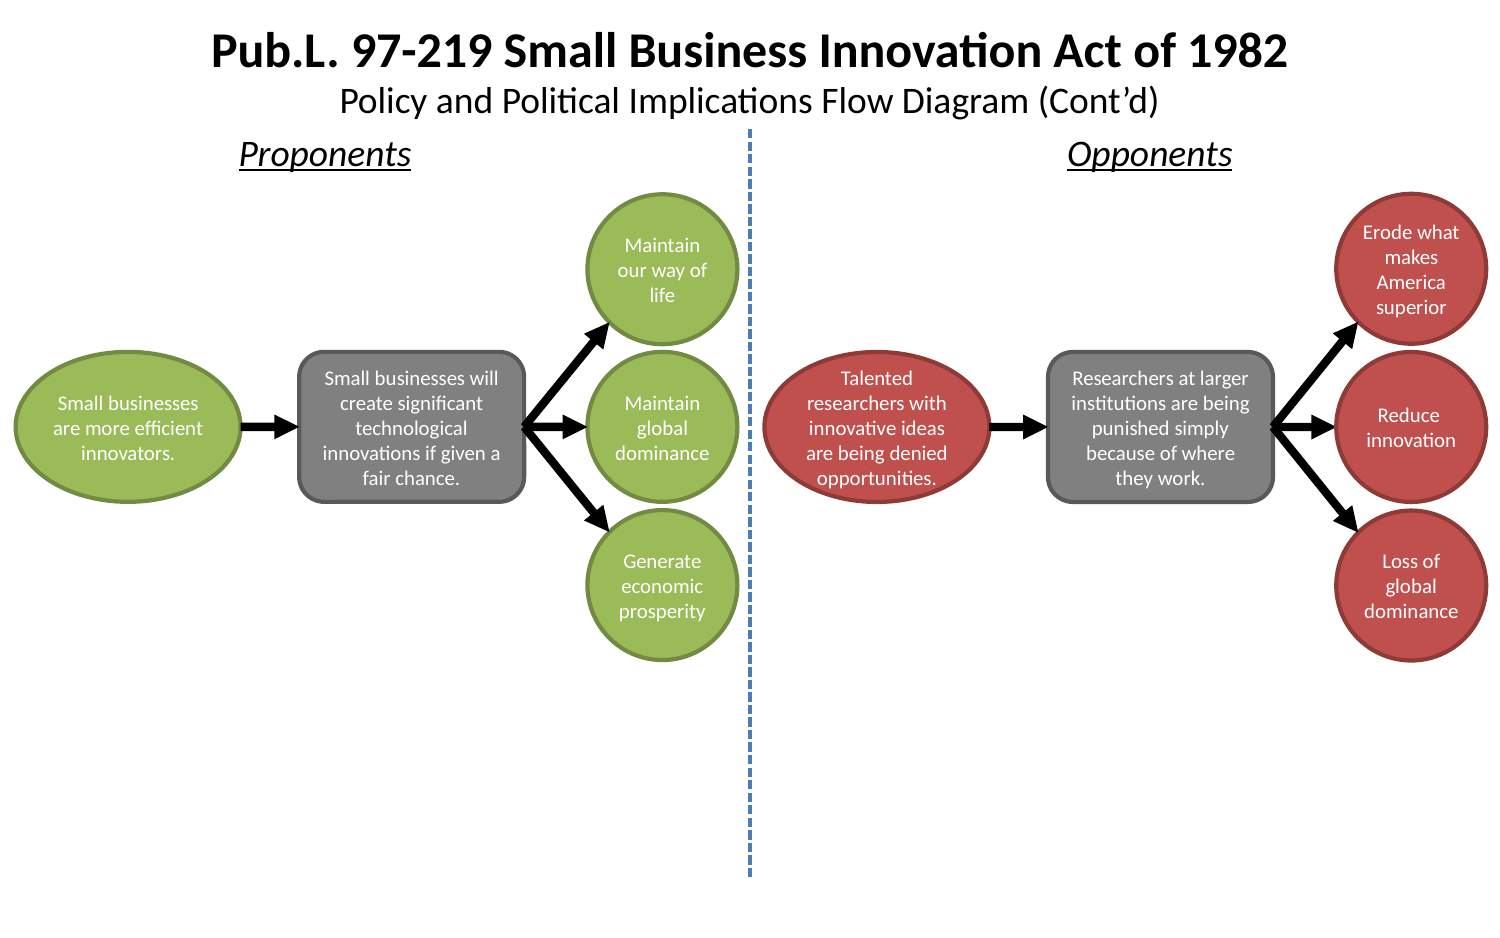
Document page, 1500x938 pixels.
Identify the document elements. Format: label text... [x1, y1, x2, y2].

text_box Pub.L. 97-219 Small Business Innovation Act of 1982 [149, 10, 1350, 86]
text_box Proponents [174, 121, 475, 182]
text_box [764, 193, 1487, 661]
text_box Policy and Political Implications Flow Diagram (Cont’d) [262, 68, 1238, 129]
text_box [15, 193, 738, 661]
text_box Opponents [999, 121, 1300, 182]
